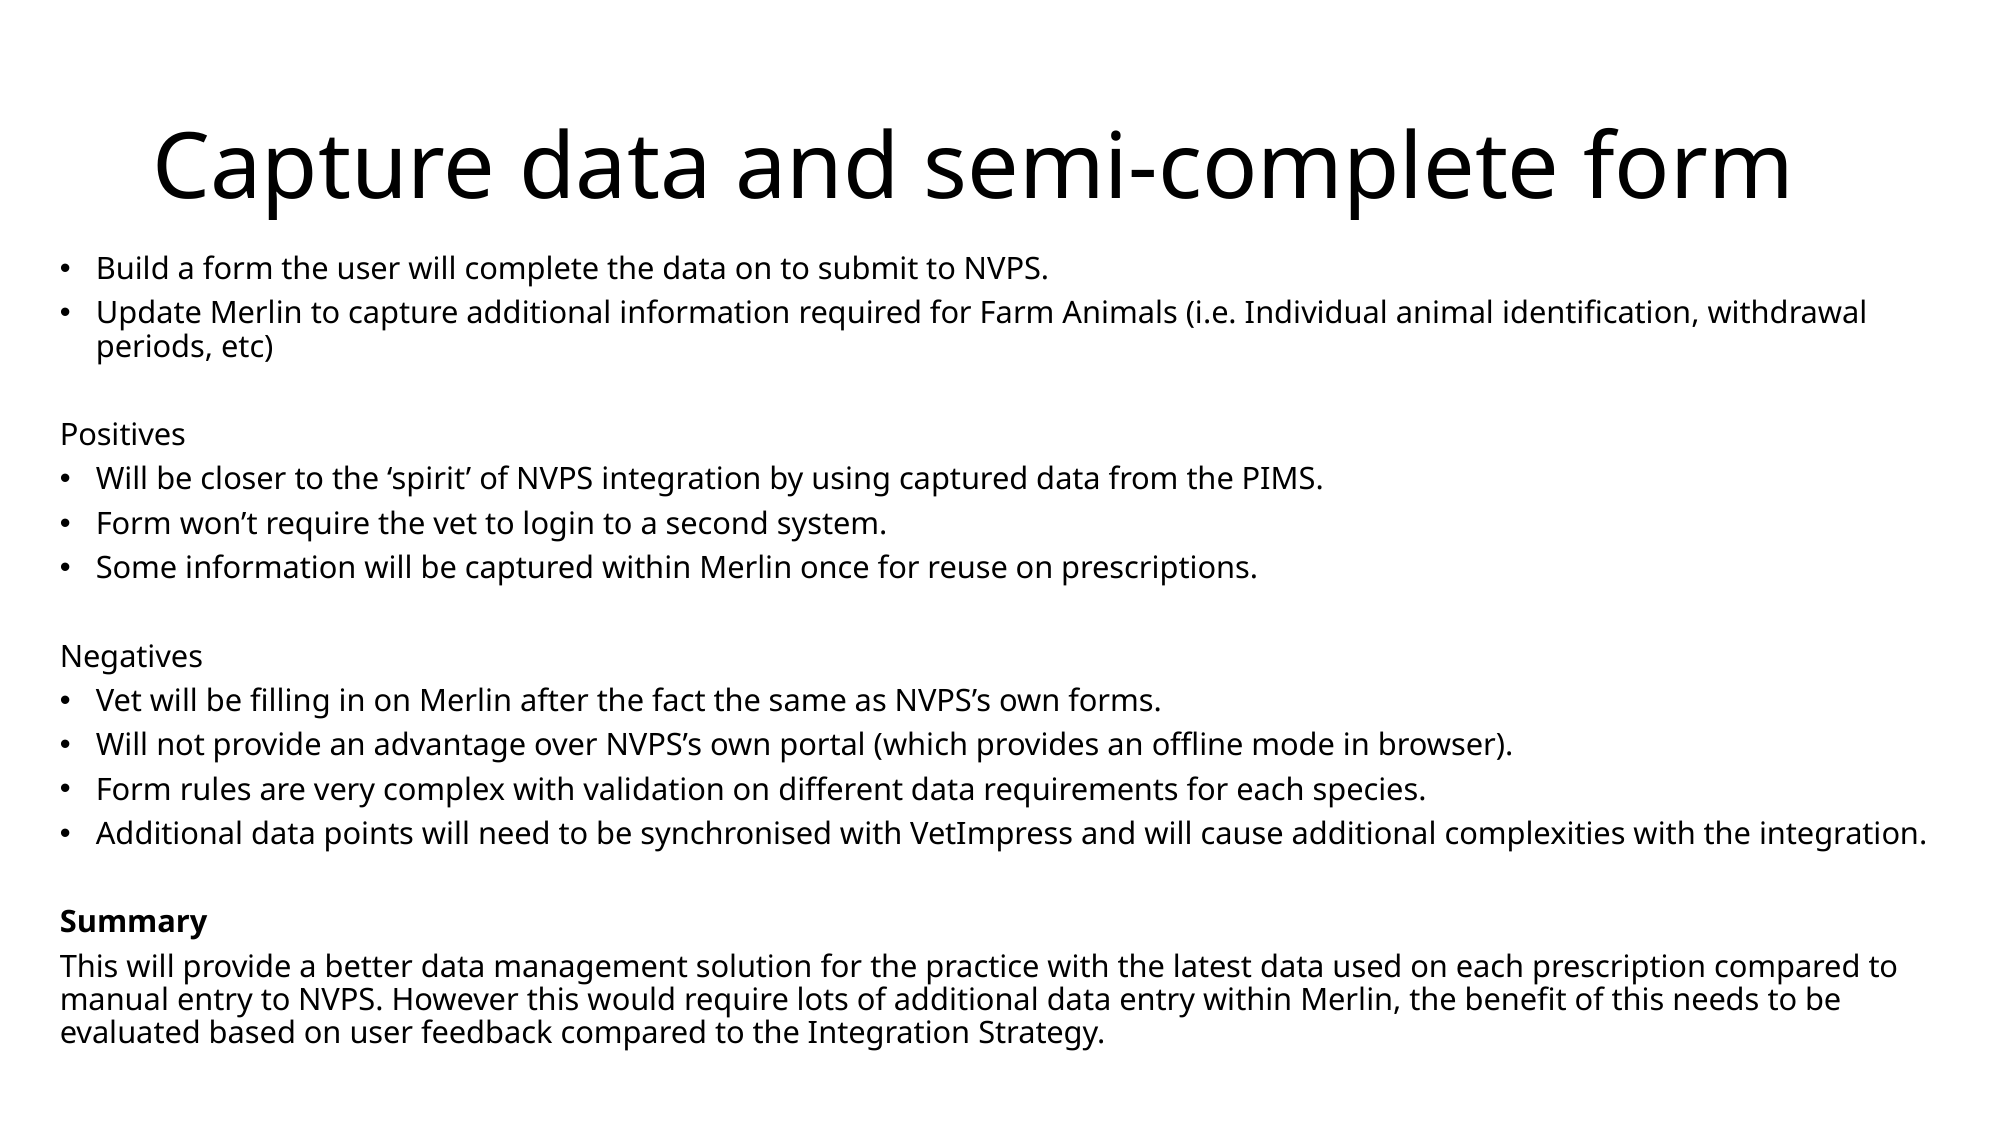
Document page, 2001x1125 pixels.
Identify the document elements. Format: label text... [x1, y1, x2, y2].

title Capture data and semi-complete form [137, 59, 1863, 245]
list Build a form the user will complete the data on to submit to NVPS. Update Merlin to capture additional information required for Farm Animals (i.e. Individual animal identification, withdrawal periods, etc) Positives Will be closer to the ‘spirit’ of NVPS integration by using captured data from the PIMS. Form won’t require the vet to login to a second system. Some information will be captured within Merlin once for reuse on prescriptions. Negatives Vet will be filling in on Merlin after the fact the same as NVPS’s own forms. Will not provide an advantage over NVPS’s own portal (which provides an offline mode in browser). Form rules are very complex with validation on different data requirements for each species. Additional data points will need to be synchronised with VetImpress and will cause additional complexities with the integration. Summary This will provide a better data management solution for the practice with the latest data used on each prescription compared to manual entry to NVPS. However this would require lots of additional data entry within Merlin, the benefit of this needs to be evaluated based on user feedback compared to the Integration Strategy. [44, 245, 1972, 1066]
